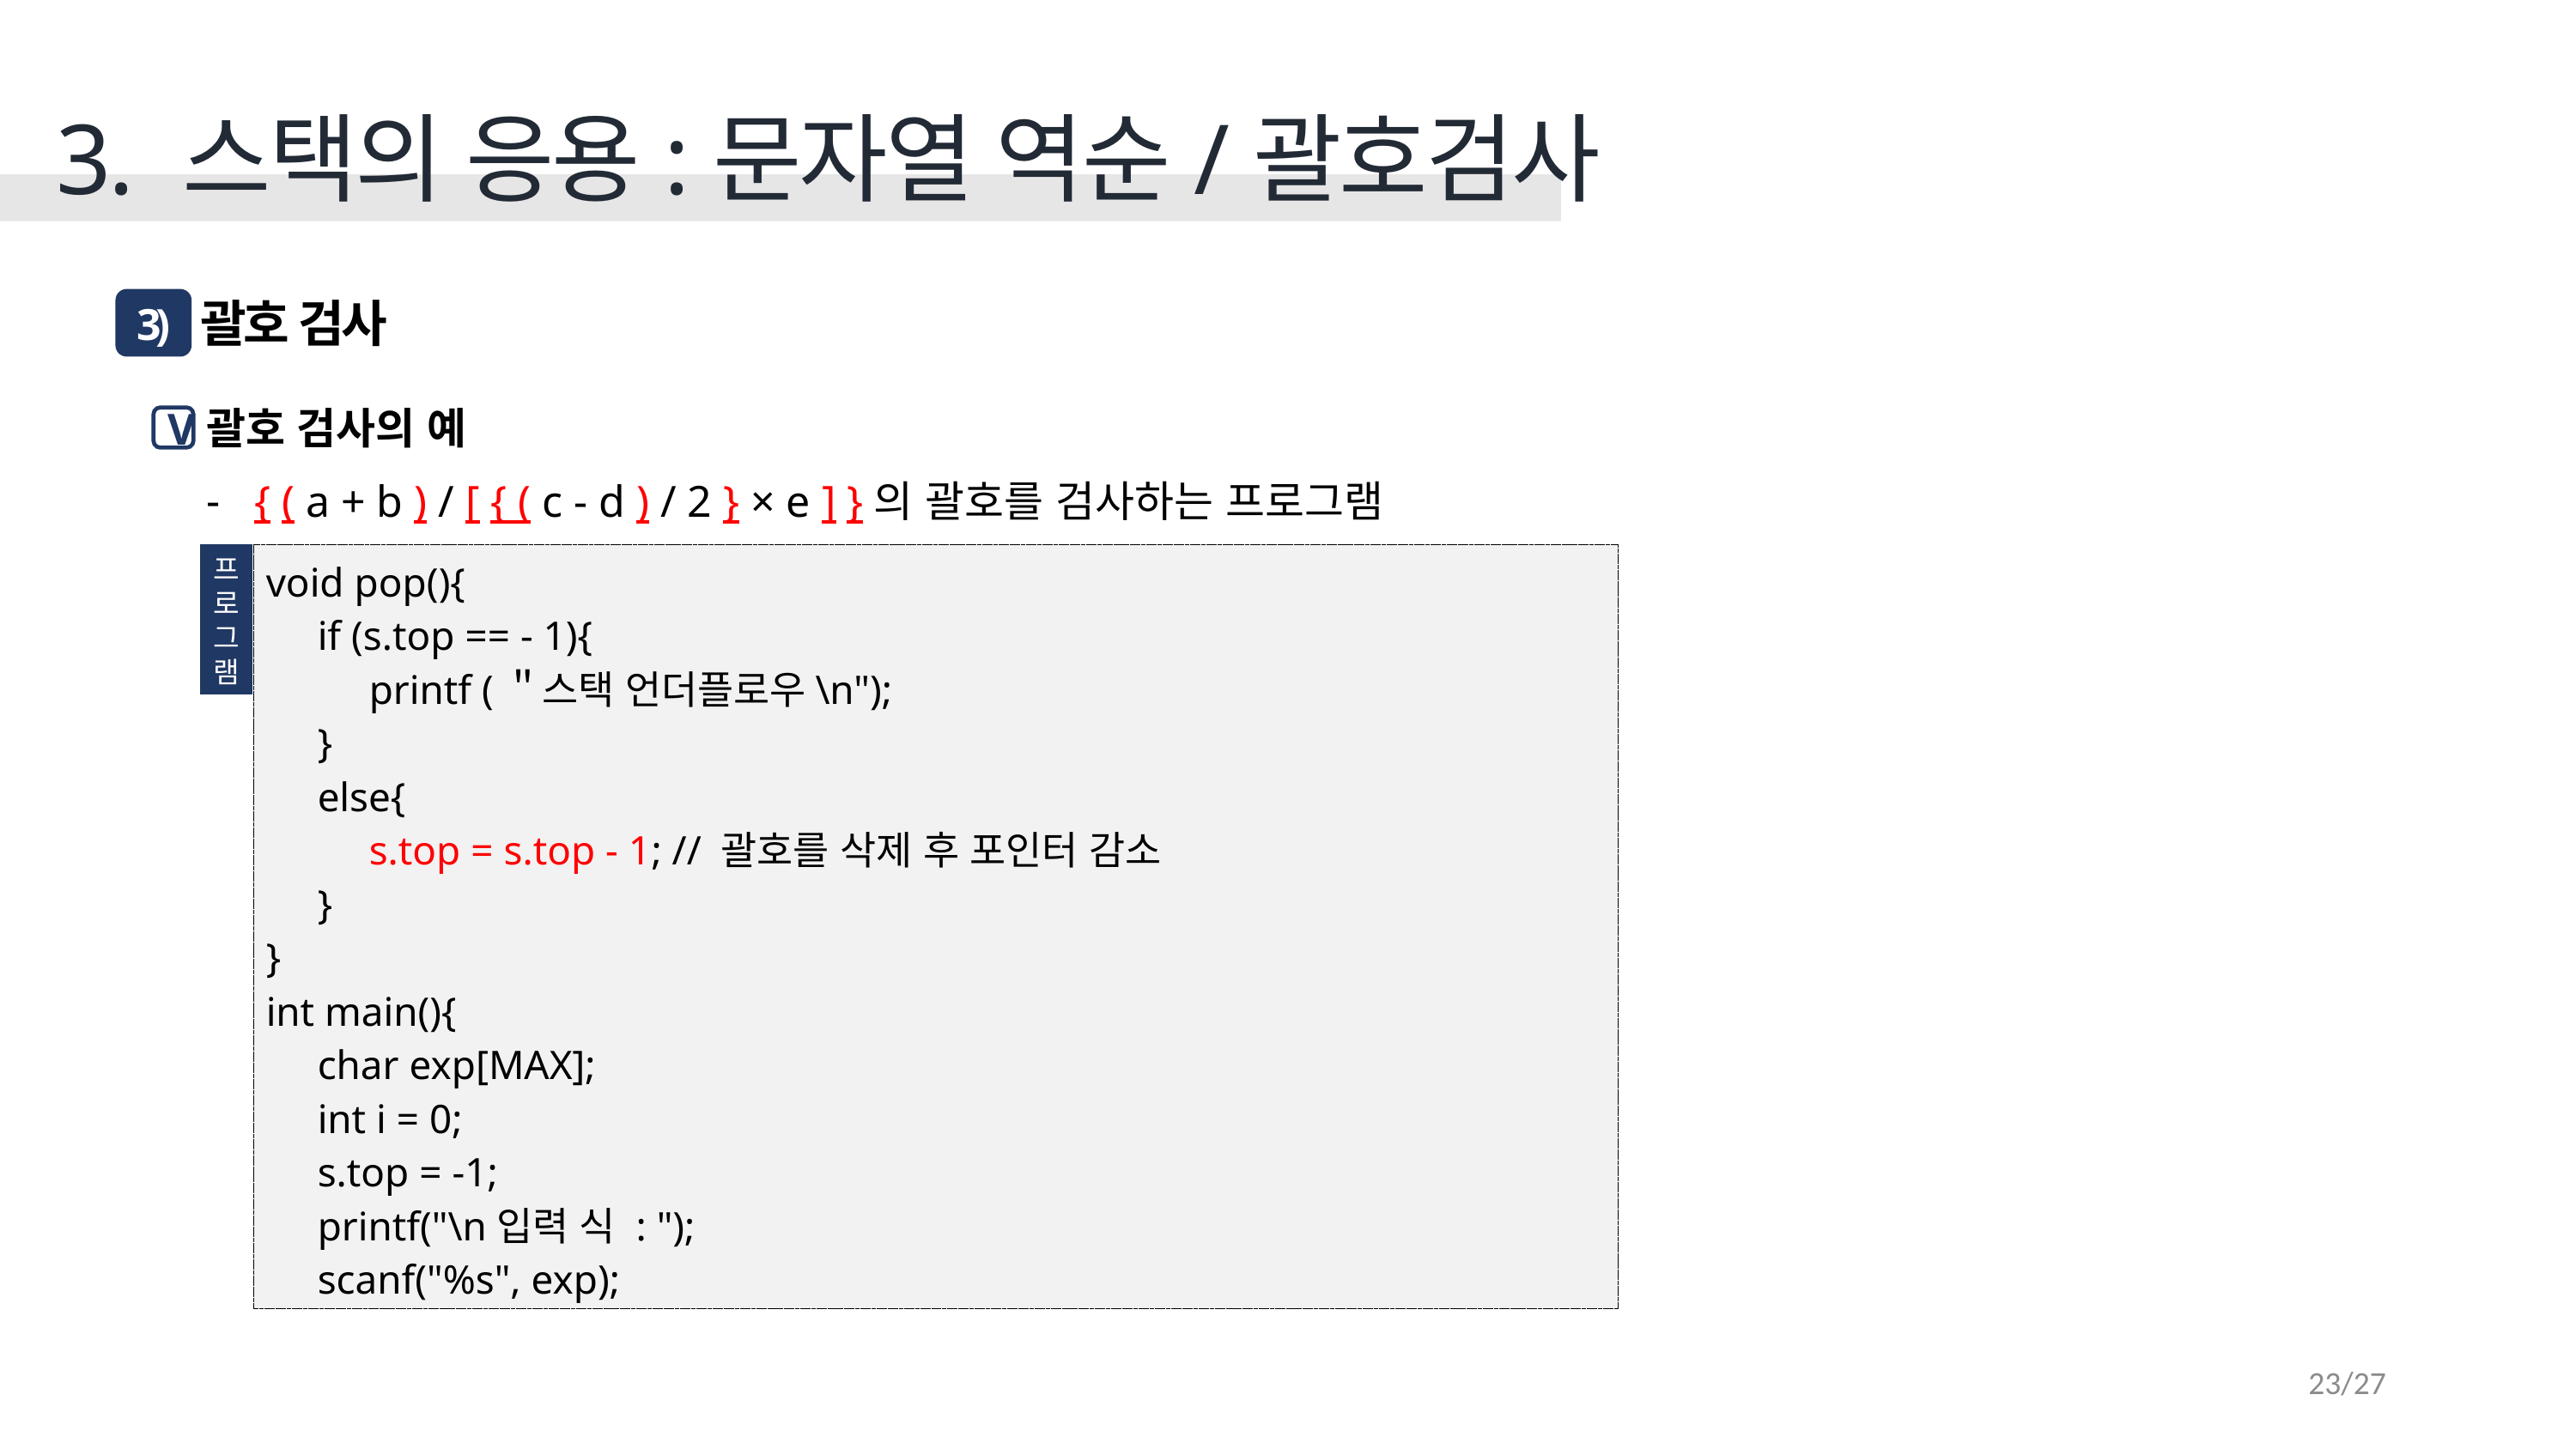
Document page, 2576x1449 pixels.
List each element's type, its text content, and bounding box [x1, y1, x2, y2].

text_box void pop(){ if (s.top == - 1){ printf (＂스택 언더플로우\n"); } else{ s.top = s.top - 1; // 괄호를 삭제 후 포인터 감소 } } int main(){ char exp[MAX]; int i = 0; s.top = -1; printf("\n입력 식 : "); scanf("%s", exp); [253, 790, 1619, 1309]
slide_number 23/27 [1819, 1343, 2399, 1421]
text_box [153, 395, 1743, 790]
text_box [0, 173, 1562, 222]
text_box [115, 286, 397, 360]
text_box 3. 스택의 응용:문자열 역순/괄호검사 [43, 91, 1613, 220]
